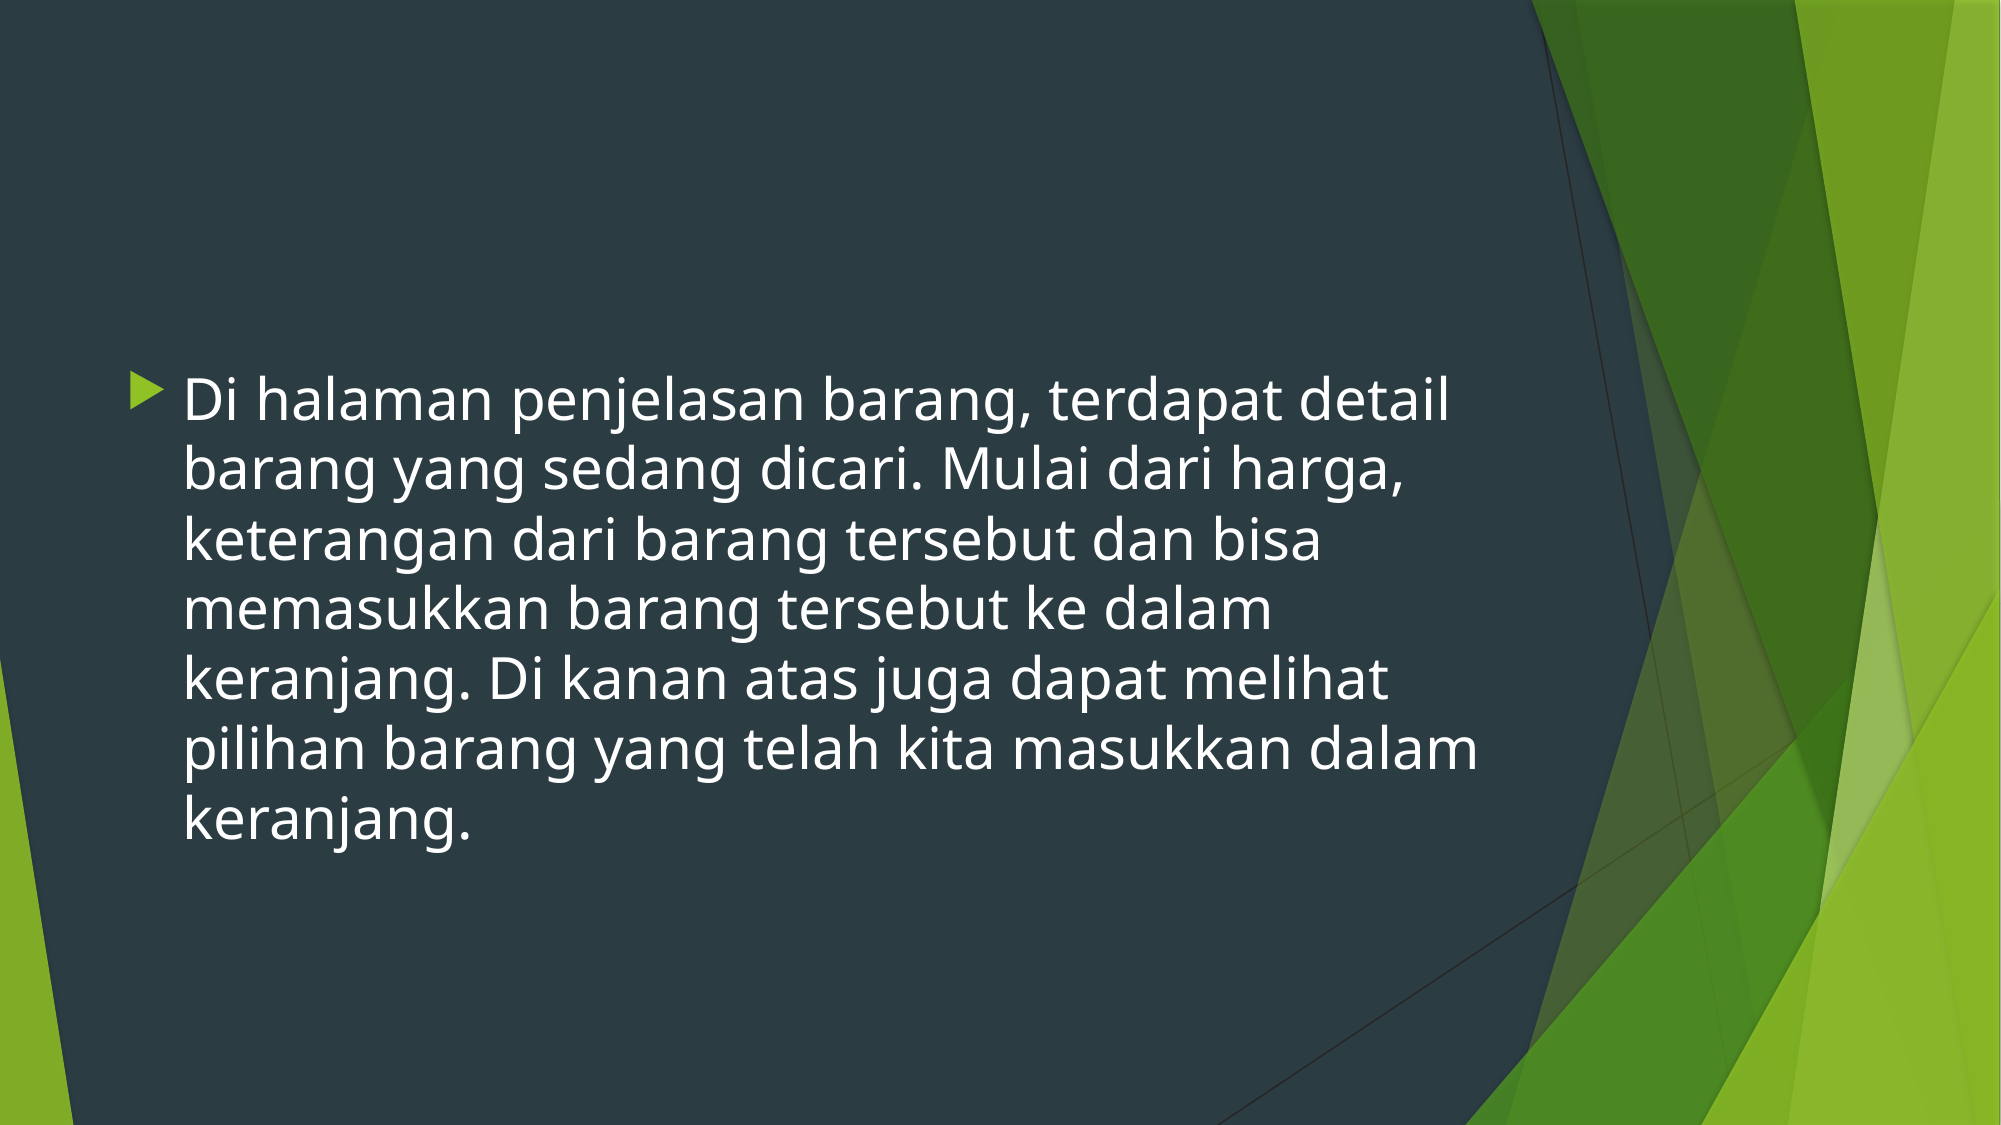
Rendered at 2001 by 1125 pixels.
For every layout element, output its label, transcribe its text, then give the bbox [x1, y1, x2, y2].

list Di halaman penjelasan barang, terdapat detail barang yang sedang dicari. Mulai dari harga, keterangan dari barang tersebut dan bisa memasukkan barang tersebut ke dalam keranjang. Di kanan atas juga dapat melihat pilihan barang yang telah kita masukkan dalam keranjang. [111, 354, 1522, 992]
